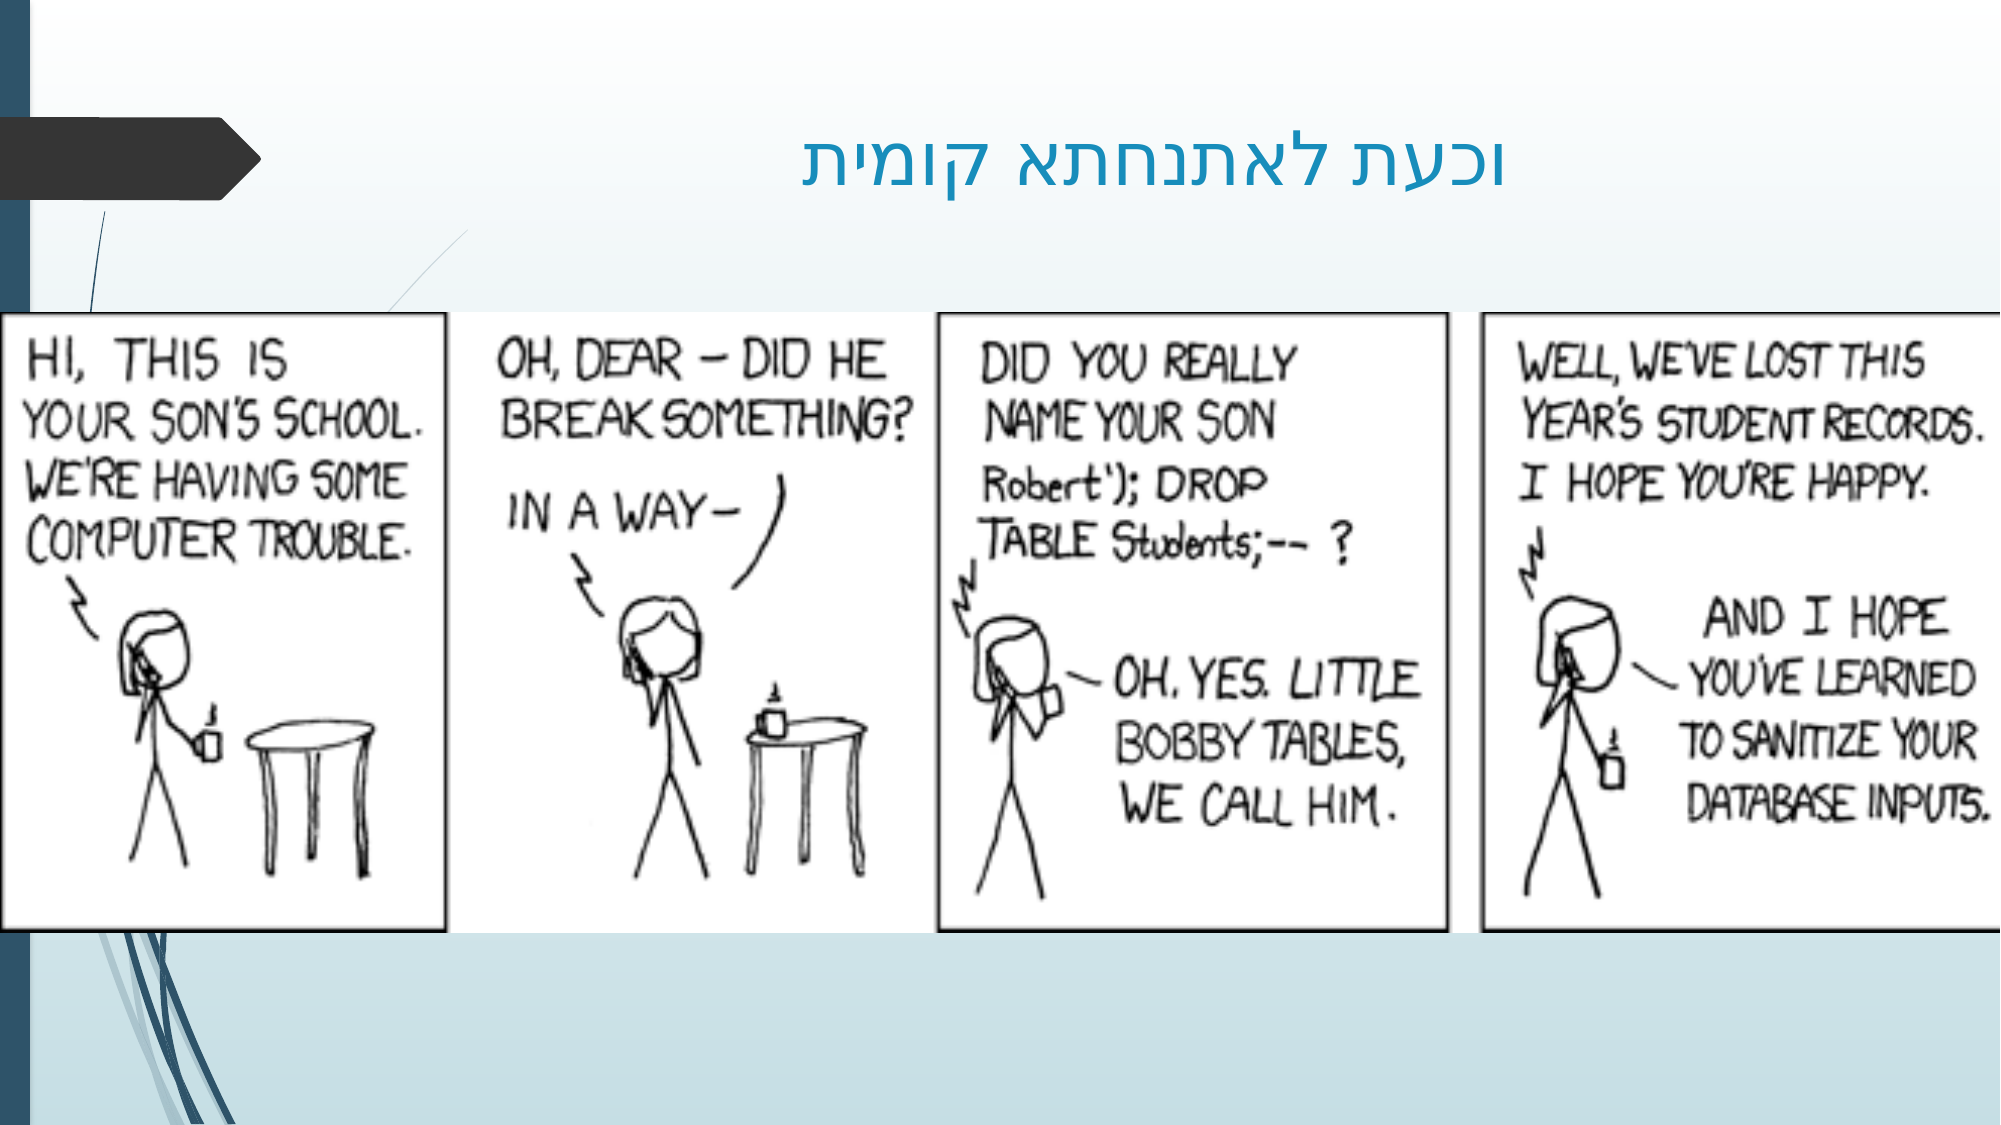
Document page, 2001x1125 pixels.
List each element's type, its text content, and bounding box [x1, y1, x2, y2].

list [0, 312, 2000, 933]
title וכעת לאתנחתא קומית [425, 102, 1888, 310]
